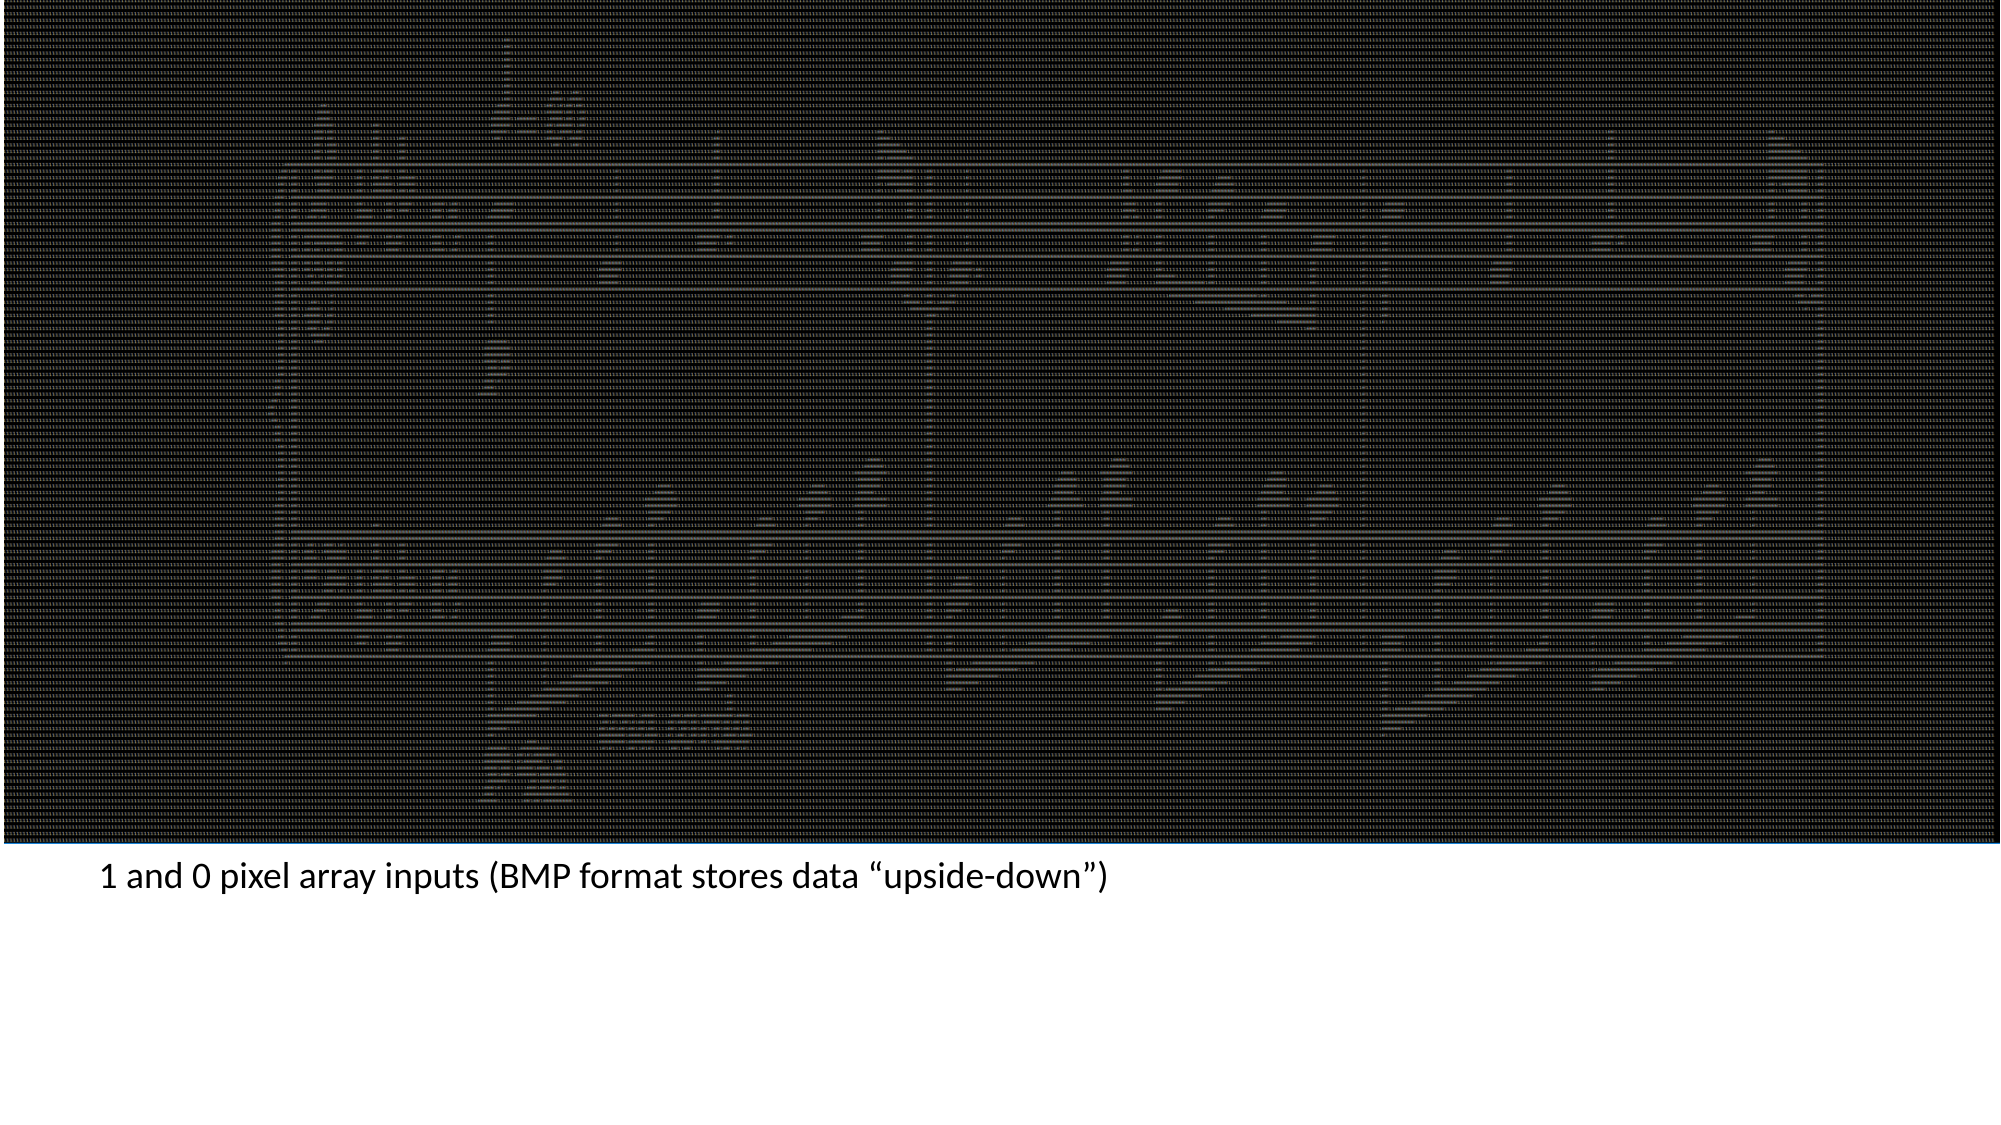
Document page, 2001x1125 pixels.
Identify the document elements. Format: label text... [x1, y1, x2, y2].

picture [4, 0, 2000, 844]
text_box 1 and 0 pixel array inputs (BMP format stores data “upside-down”) [83, 844, 1125, 904]
